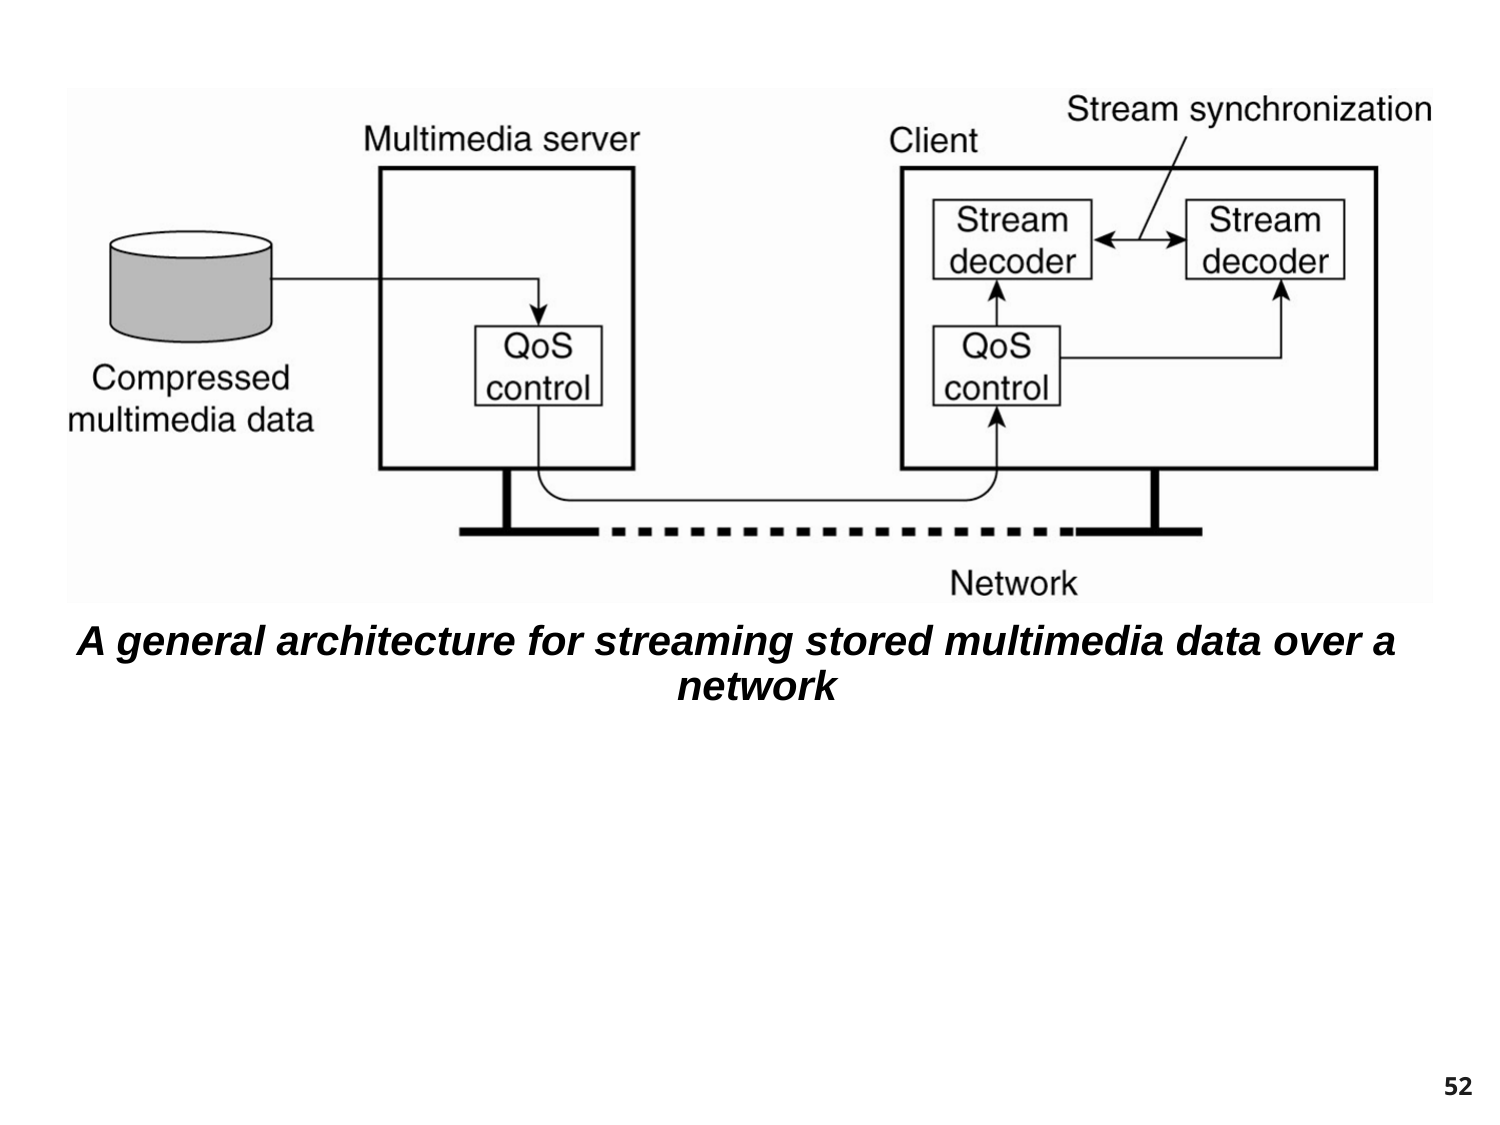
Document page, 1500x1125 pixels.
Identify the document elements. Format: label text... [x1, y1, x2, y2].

picture [66, 87, 1434, 604]
text_box A general architecture for streaming stored multimedia data over a network [22, 612, 1450, 675]
text_box 52 [1399, 1087, 1488, 1113]
